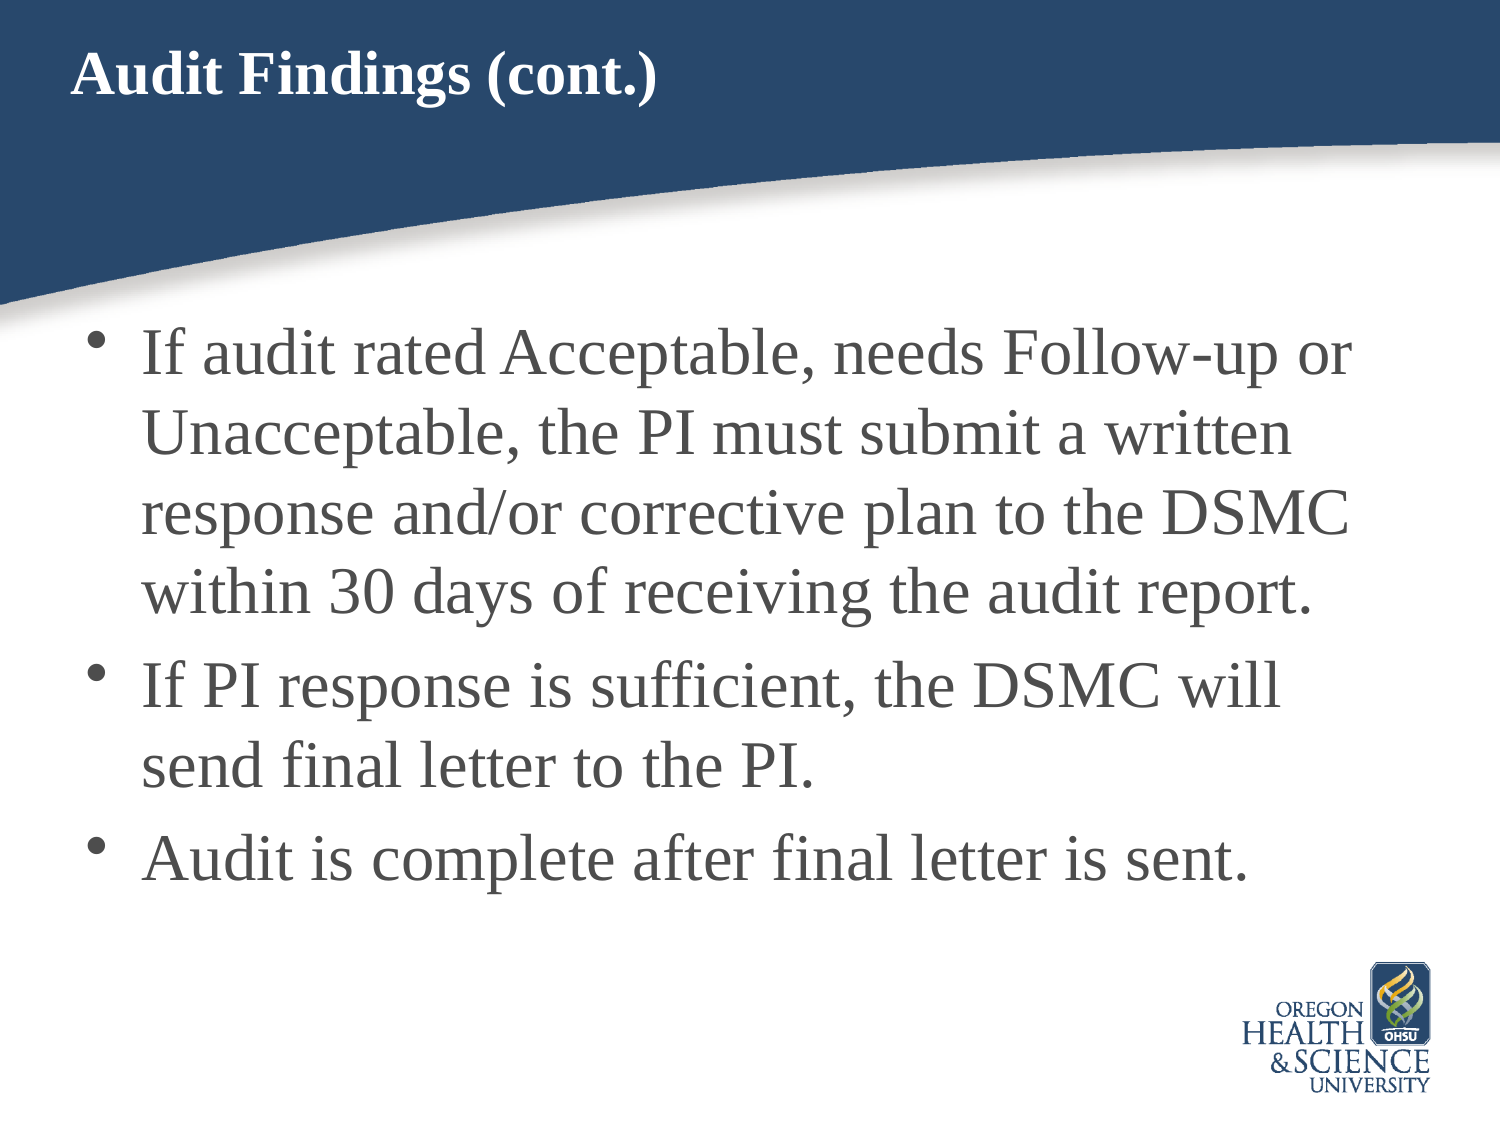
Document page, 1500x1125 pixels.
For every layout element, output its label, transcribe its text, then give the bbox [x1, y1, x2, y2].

picture [0, 0, 1500, 1125]
title Audit Findings (cont.) [70, 24, 1422, 126]
list If audit rated Acceptable, needs Follow-up or Unacceptable, the PI must submit a written response and/or corrective plan to the DSMC within 30 days of receiving the audit report. If PI response is sufficient, the DSMC will send final letter to the PI. Audit is complete after final letter is sent. [70, 299, 1421, 1006]
